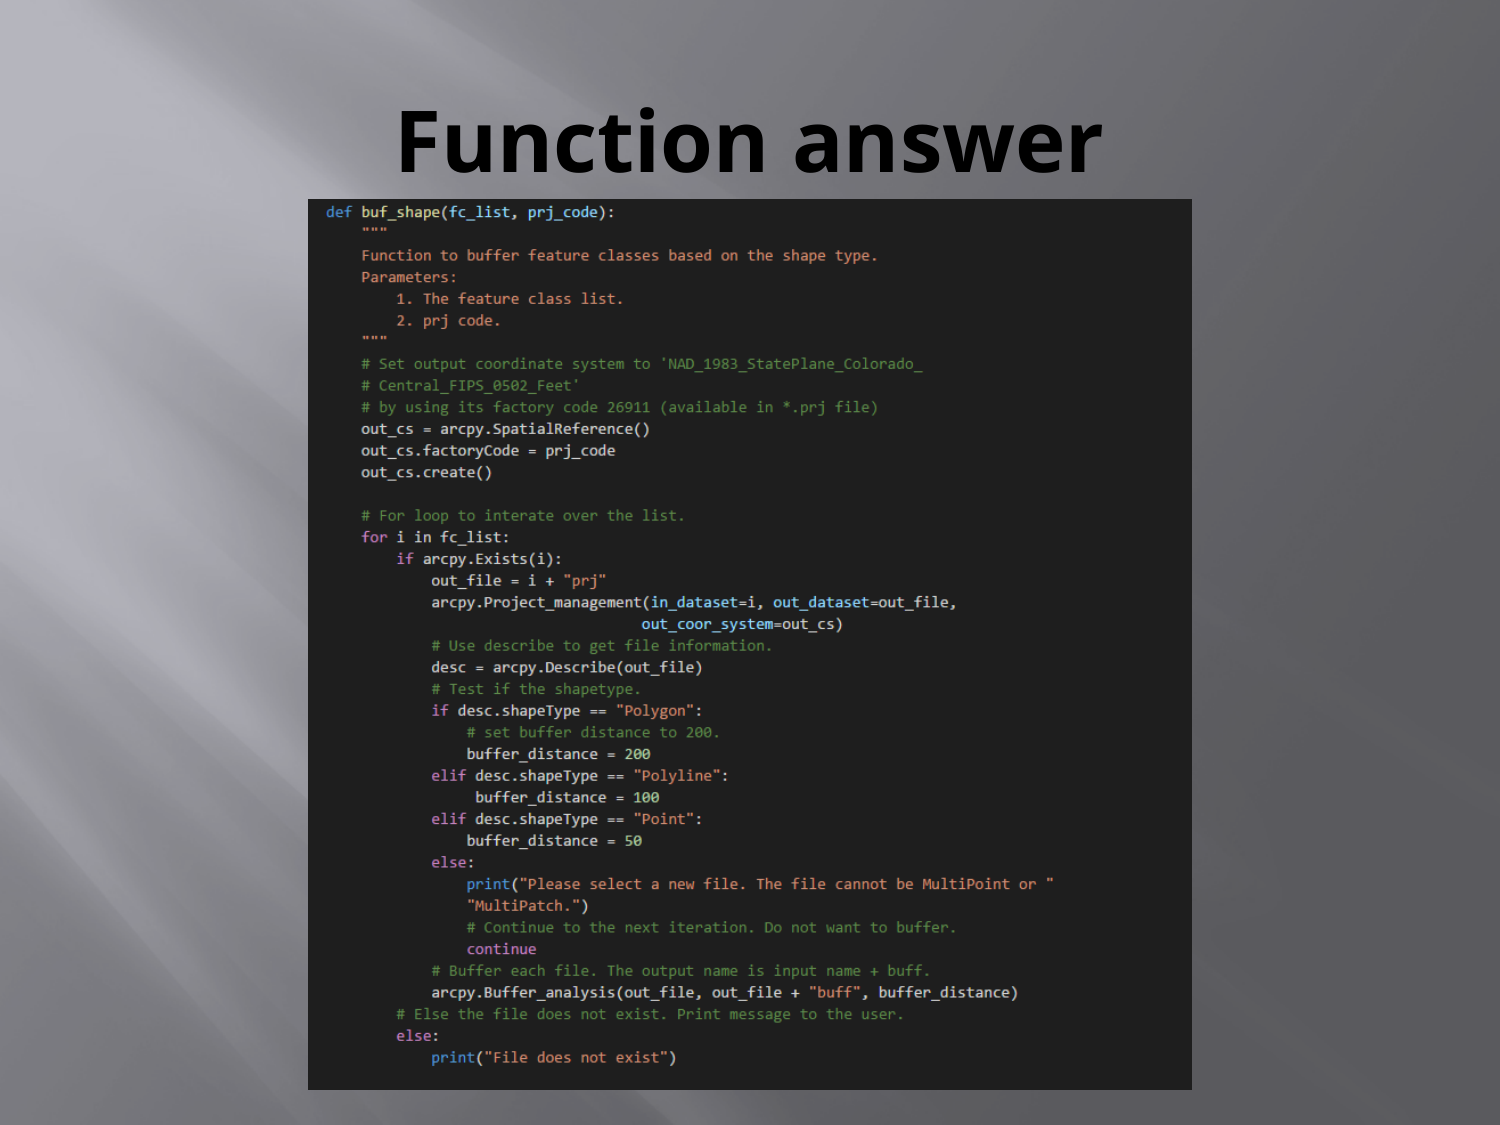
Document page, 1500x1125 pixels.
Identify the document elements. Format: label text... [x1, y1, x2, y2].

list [307, 199, 1192, 1090]
title Function answer [75, 45, 1425, 233]
